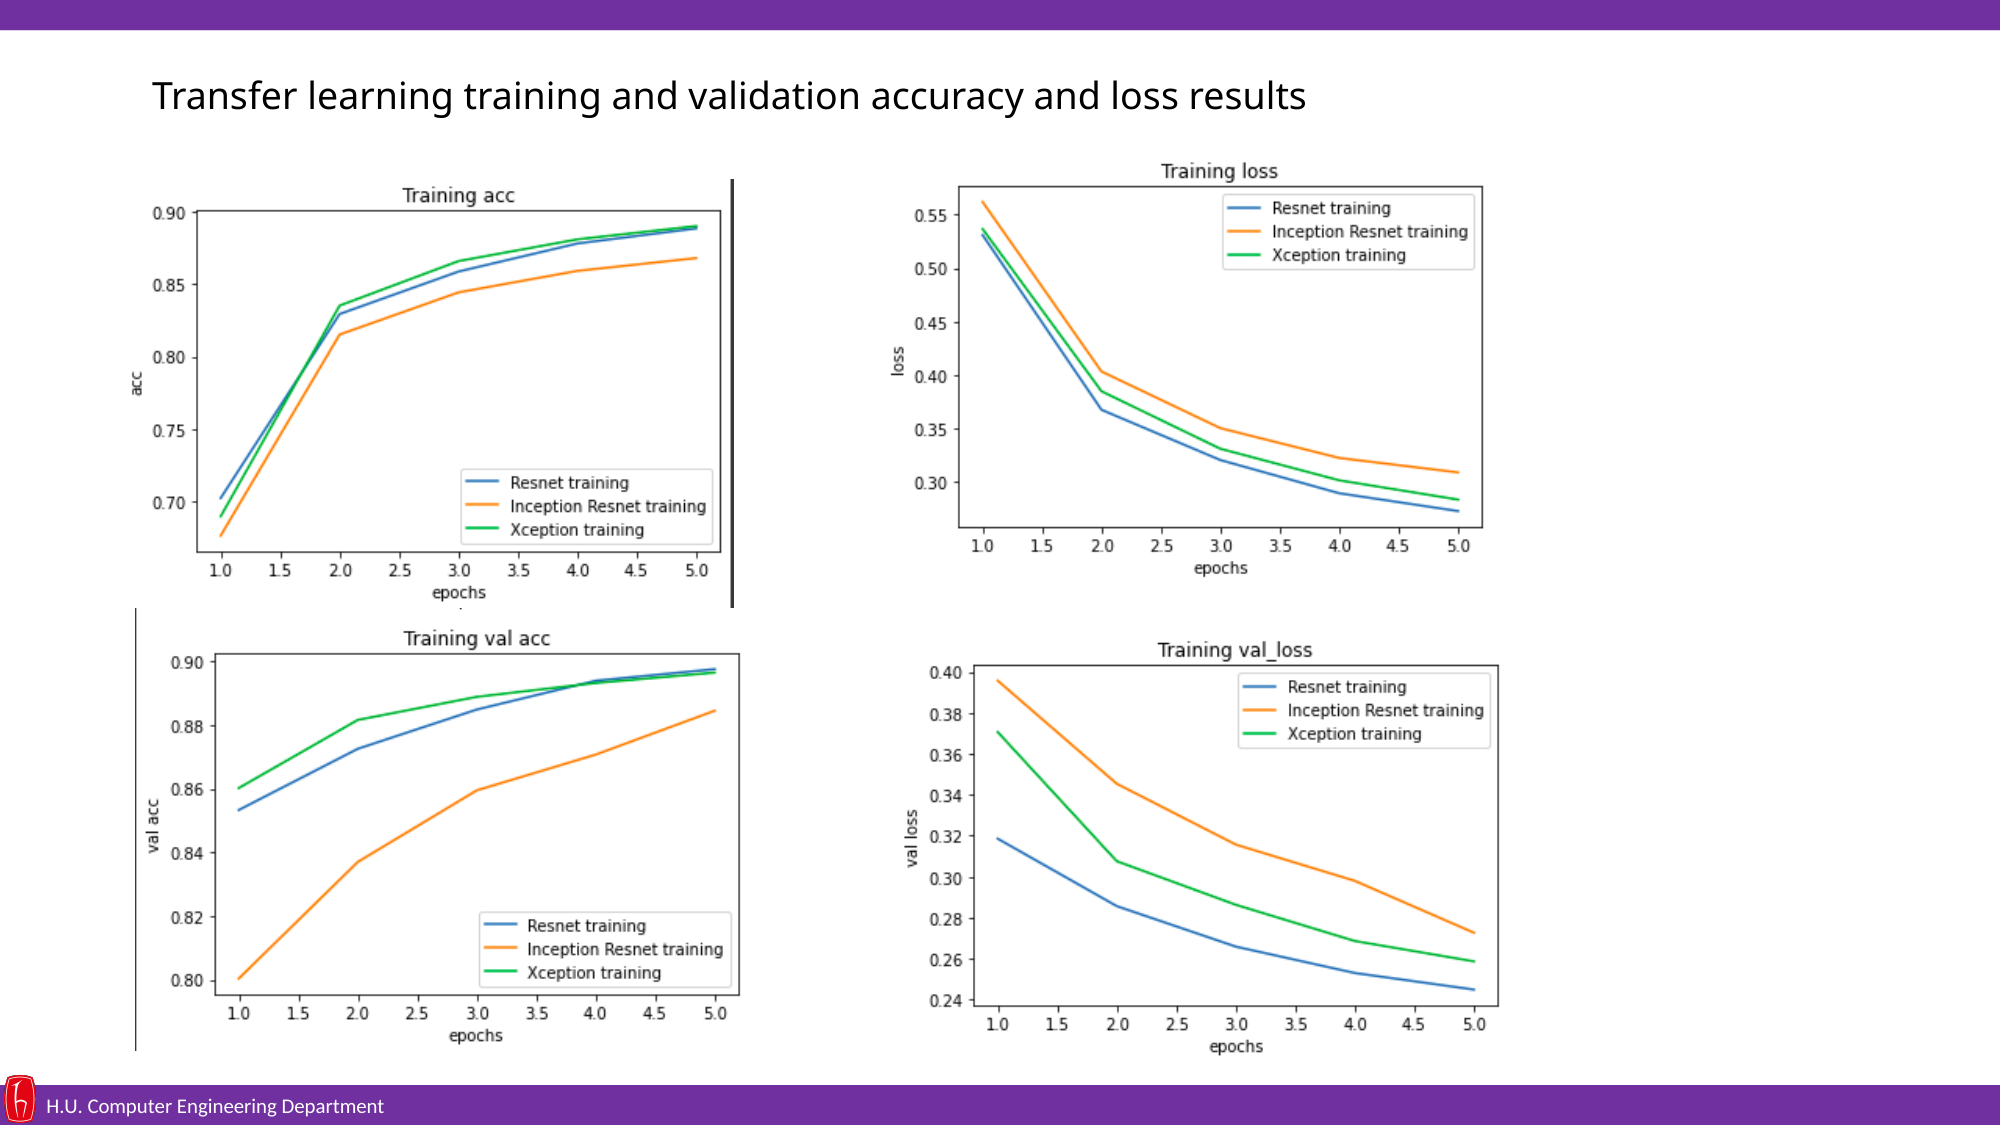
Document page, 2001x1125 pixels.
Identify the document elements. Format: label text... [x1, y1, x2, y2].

text_box Transfer learning training and validation accuracy and loss results [137, 59, 1863, 135]
picture [4, 1075, 36, 1123]
picture [884, 158, 1489, 586]
picture [119, 179, 748, 1051]
picture [899, 628, 1507, 1066]
